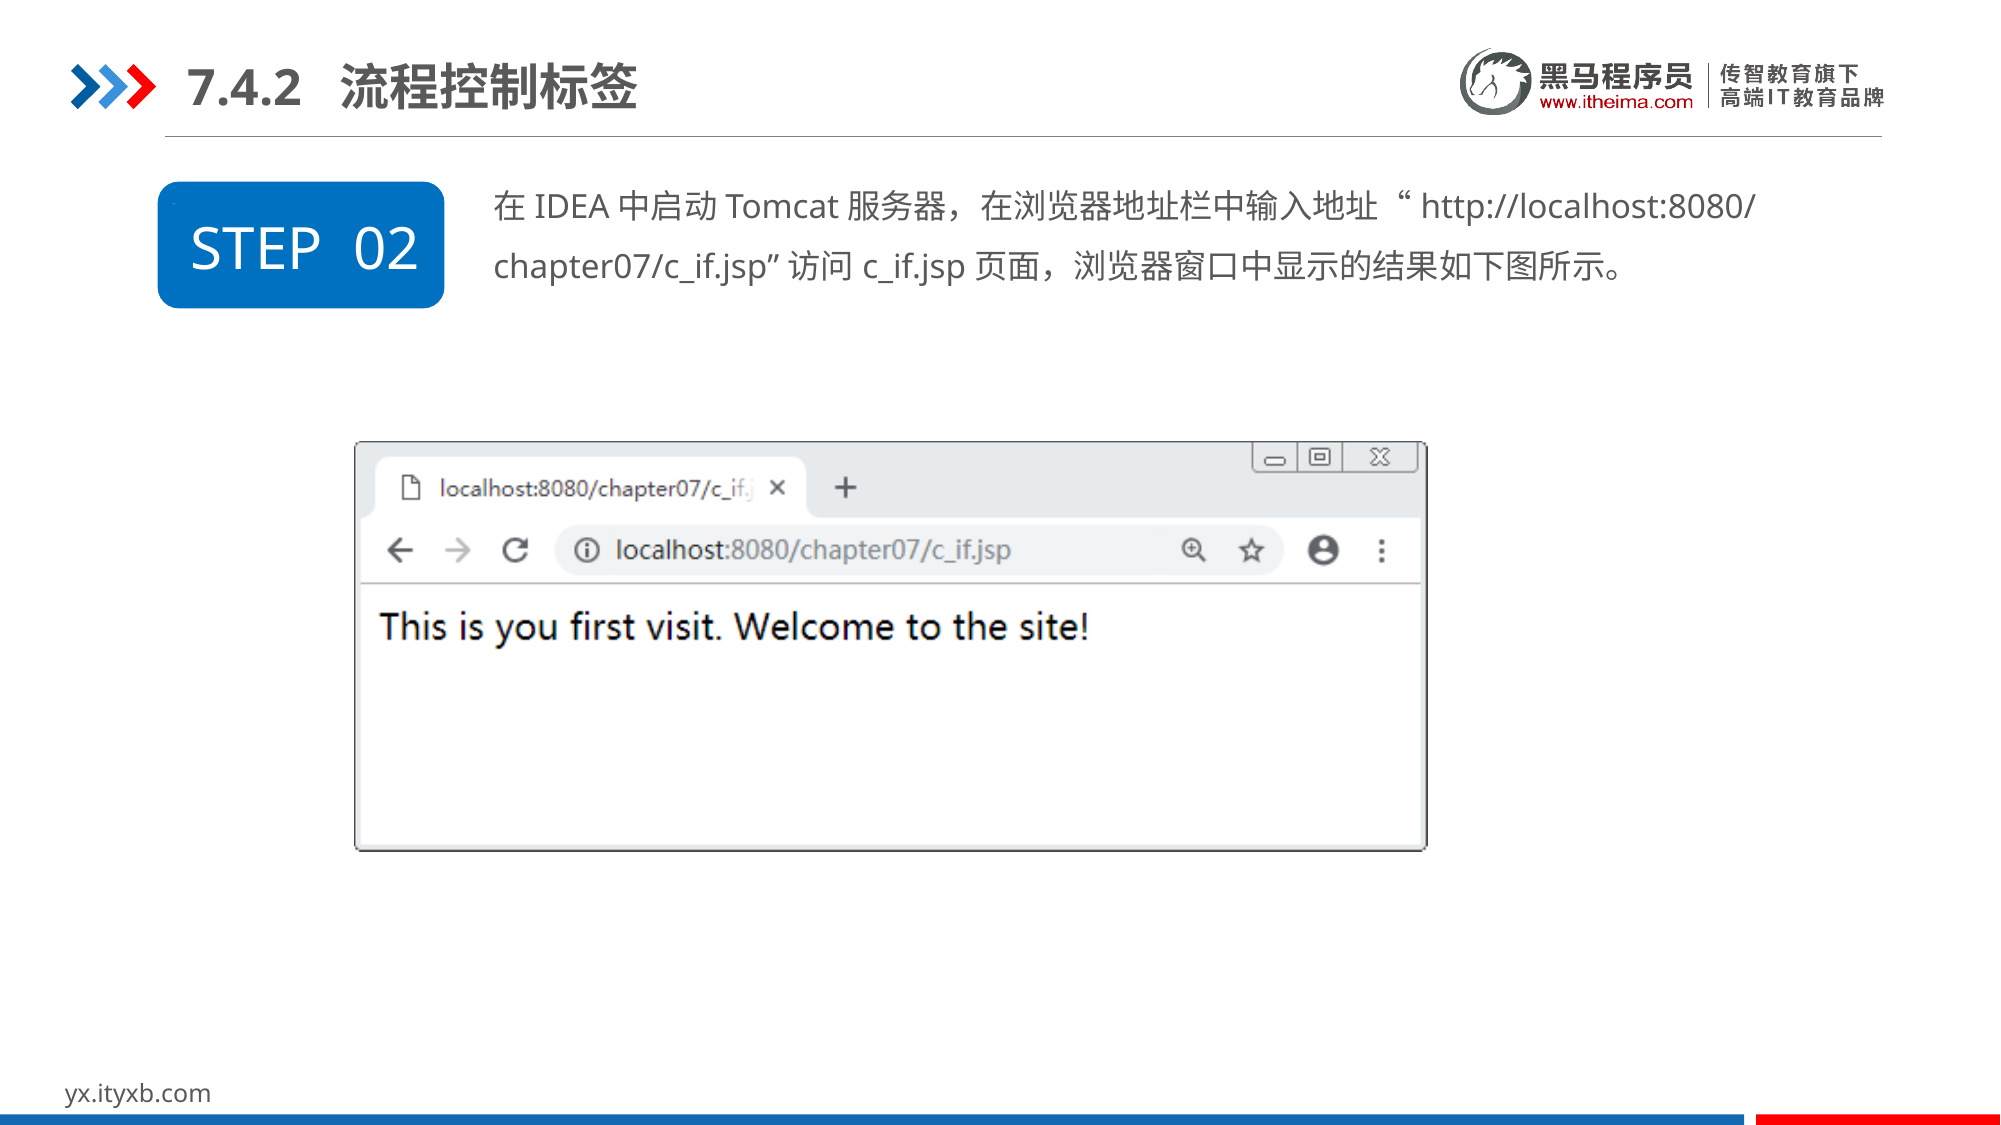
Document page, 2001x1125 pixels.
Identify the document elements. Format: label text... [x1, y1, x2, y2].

picture [354, 441, 1428, 852]
text_box 在IDEA中启动Tomcat服务器，在浏览器地址栏中输入地址“http://localhost:8080/chapter07/c_if.jsp”访问c_if.jsp页面，浏览器窗口中显示的结果如下图所示。 [478, 157, 1871, 292]
picture [1460, 48, 1887, 115]
text_box [156, 180, 446, 310]
text_box STEP 02 [172, 203, 439, 289]
text_box 7.4.2 流程控制标签 [187, 43, 764, 127]
